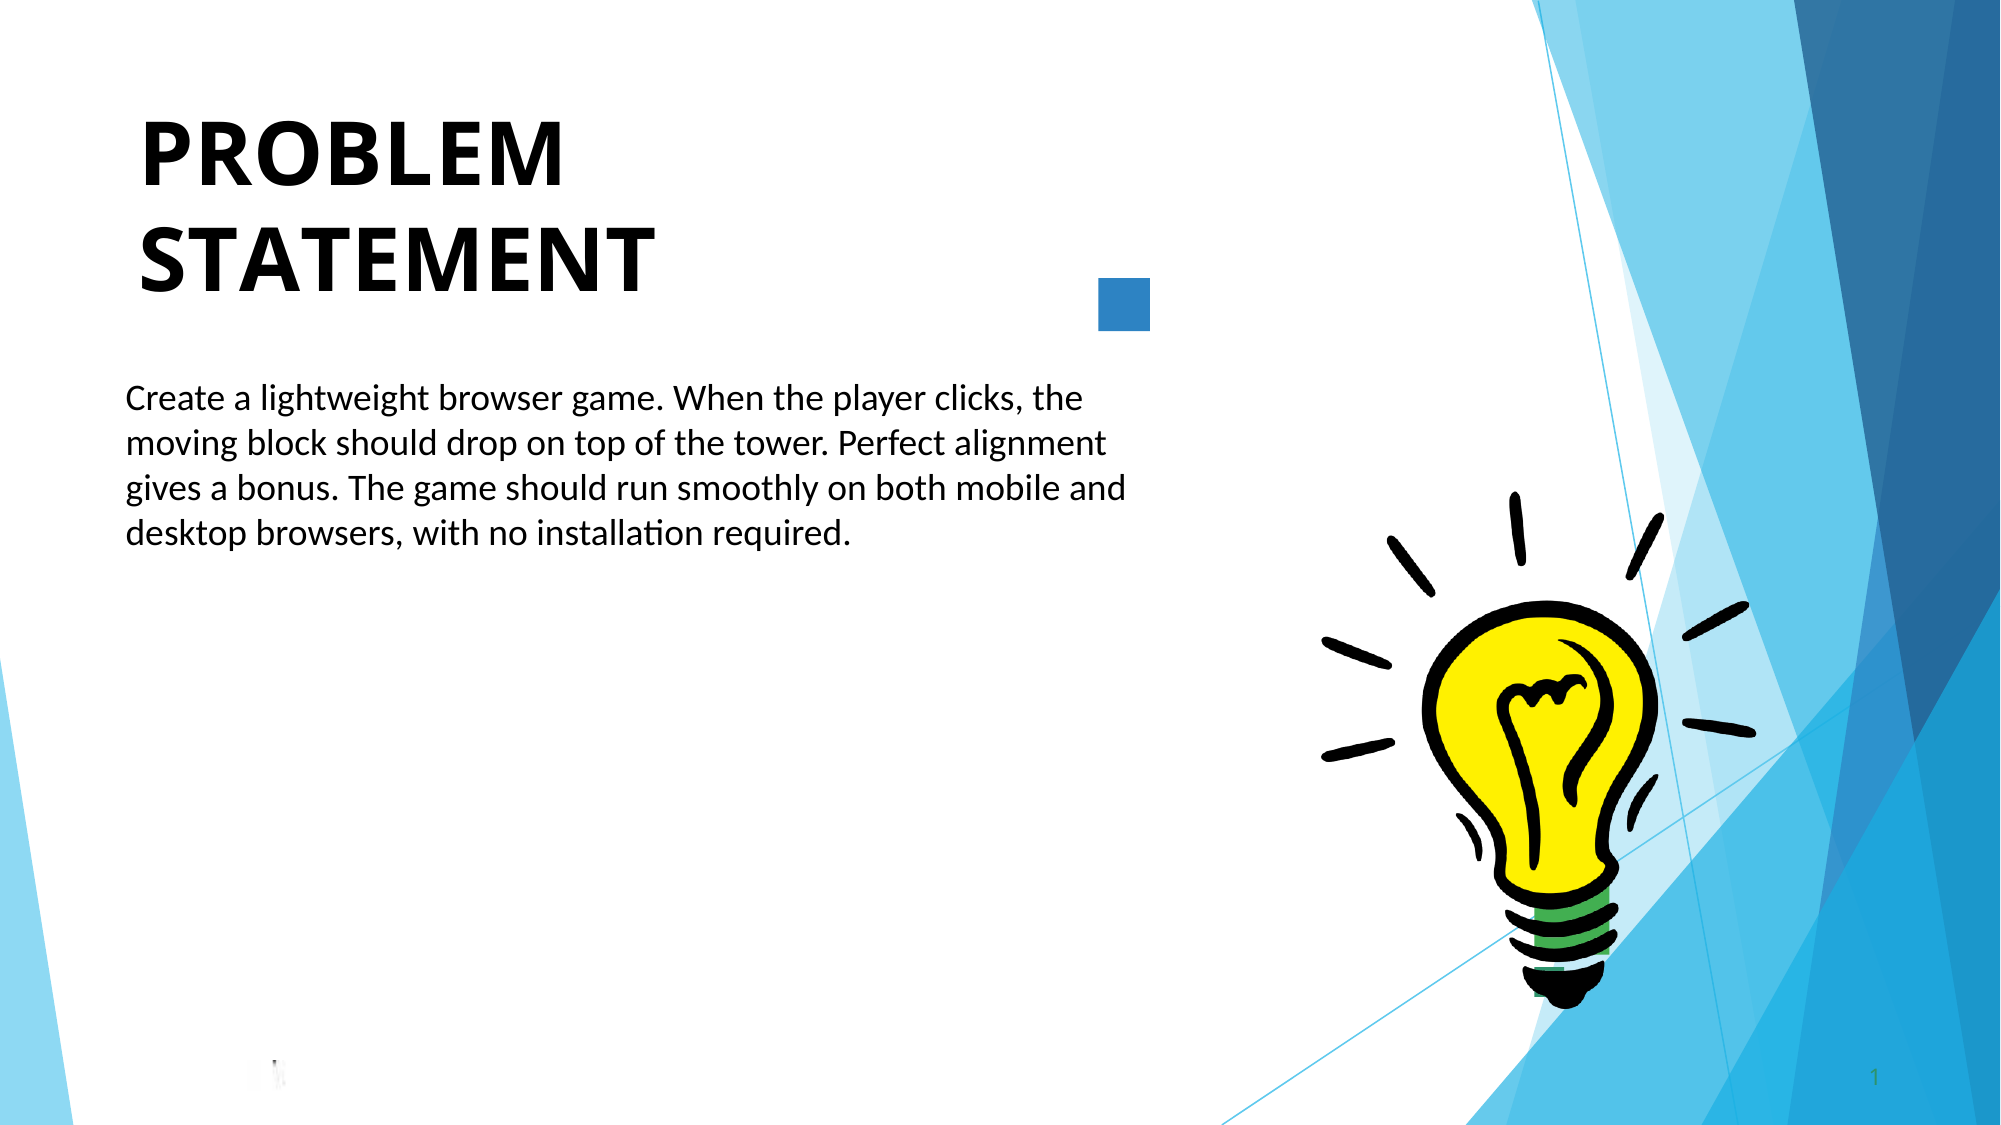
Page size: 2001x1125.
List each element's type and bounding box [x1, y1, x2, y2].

picture [894, 364, 1248, 982]
picture [10, 554, 416, 1116]
